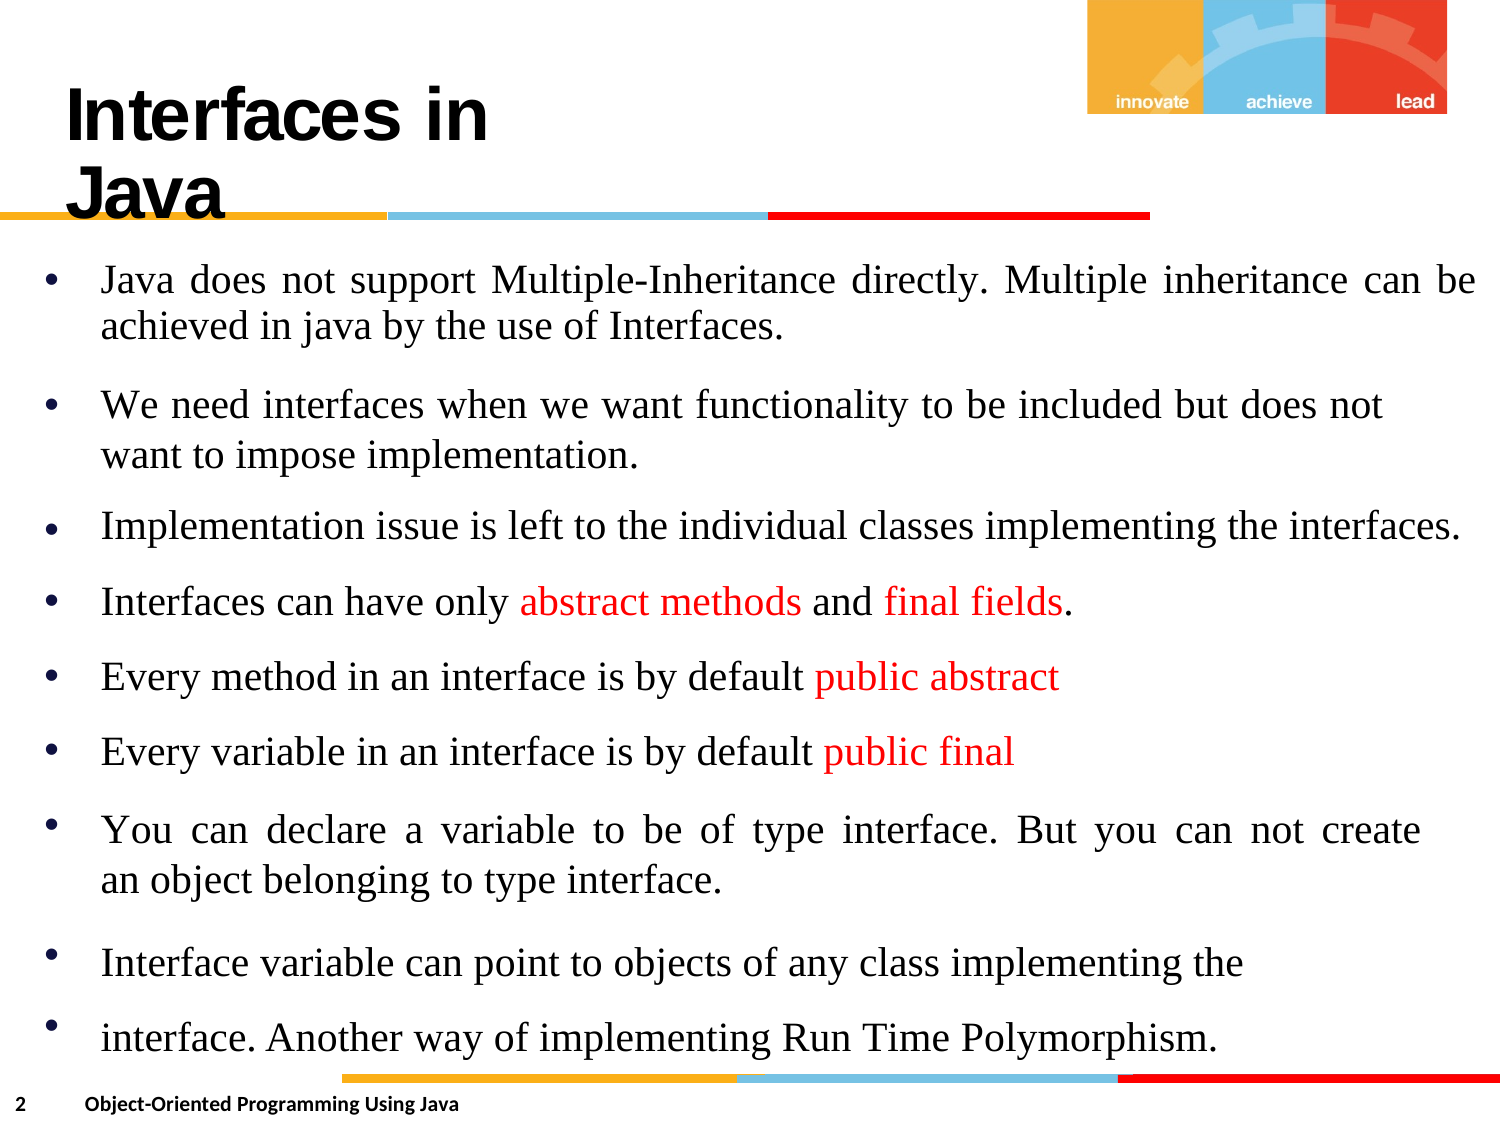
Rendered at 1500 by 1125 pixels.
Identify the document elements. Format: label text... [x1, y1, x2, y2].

text_box Object-Oriented Programming Using Java [82, 1092, 519, 1122]
text_box Interfaces in Java [62, 76, 655, 156]
text_box • [42, 256, 68, 303]
text_box [1087, 0, 1448, 114]
text_box • [42, 381, 68, 428]
text_box • • • • • [42, 506, 68, 853]
text_box Java does not support Multiple-Inheritance directly. Multiple inheritance can be achieved in java by the use of Interfaces. We need interfaces when we want functionality to be included but does not want to impose implementation. Implementation issue is left to the individual classes implementing the interfaces. Interfaces can have only abstract methods and final fields. Every method in an interface is by default public abstract Every variable in an interface is by default public final You can declare a variable to be of type interface. But you can not create an object belonging to type interface. Interface variable can point to objects of any class implementing the interface. Another way of implementing Run Time Polymorphism. [98, 257, 1477, 1054]
text_box 2 [12, 1092, 34, 1122]
text_box • • [42, 932, 68, 1053]
